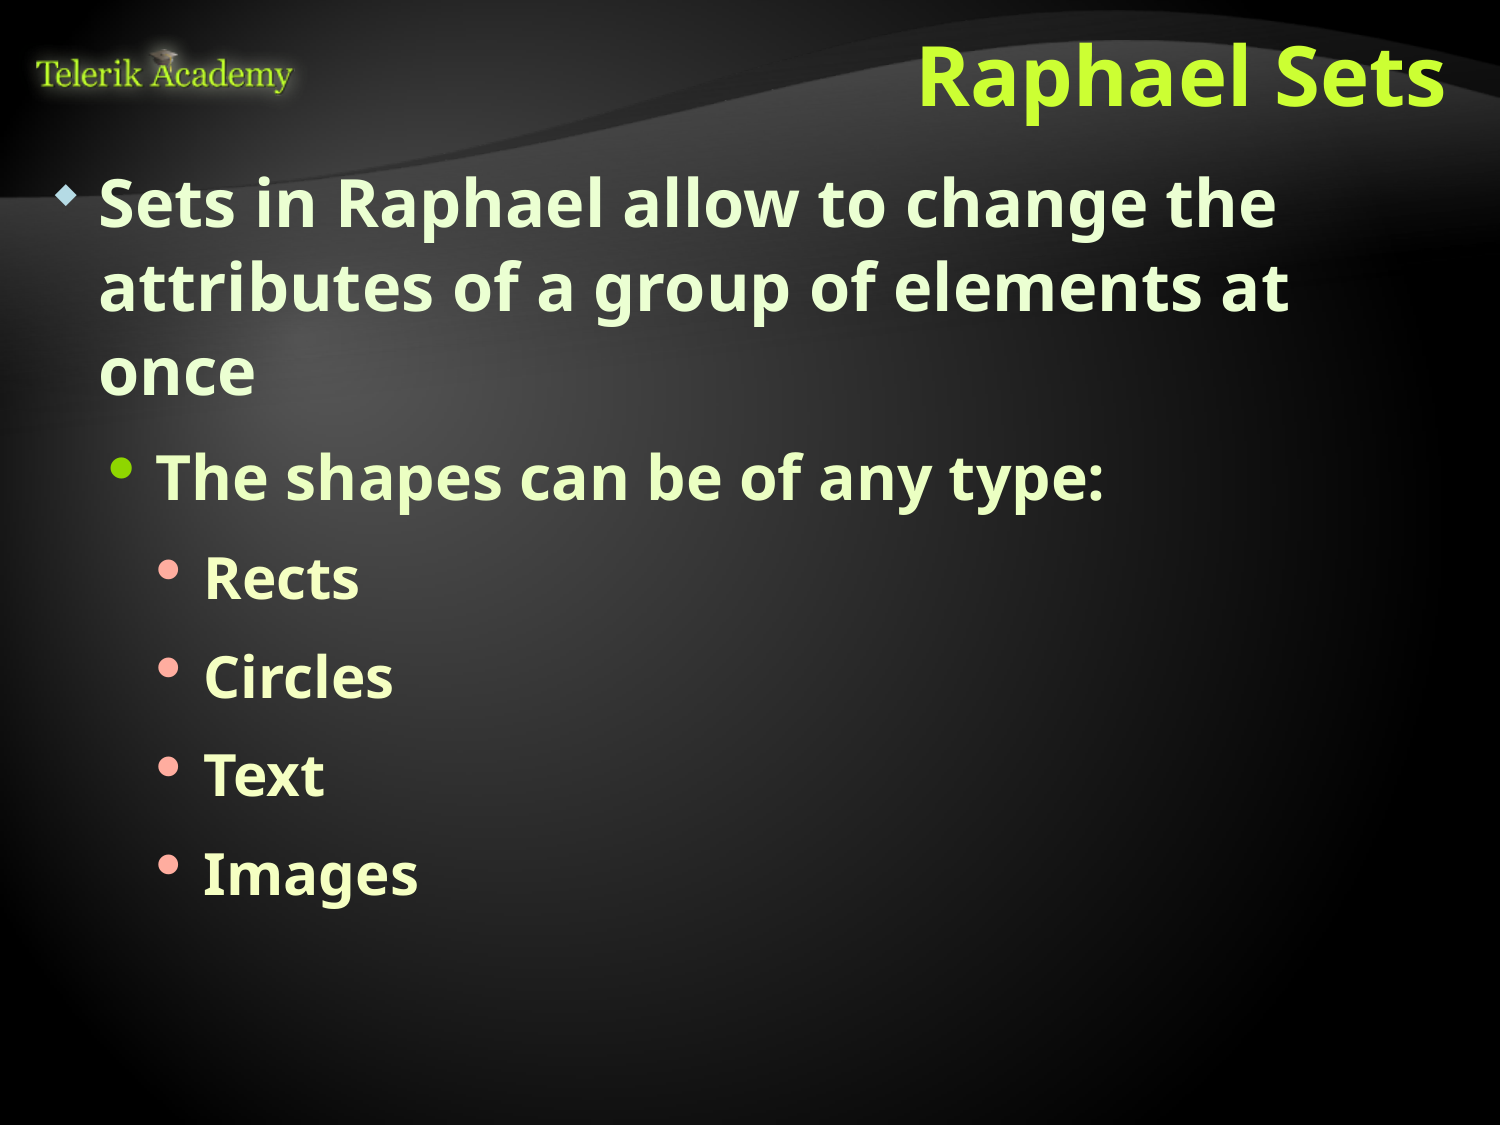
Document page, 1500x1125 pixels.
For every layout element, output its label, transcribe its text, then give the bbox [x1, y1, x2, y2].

picture [0, 0, 1500, 1125]
title Raphael Sets [300, 12, 1463, 149]
list Sets in Raphael allow to change the attributes of a group of elements at once The shapes can be of any type: Rects Circles Text Images [37, 149, 1463, 1100]
